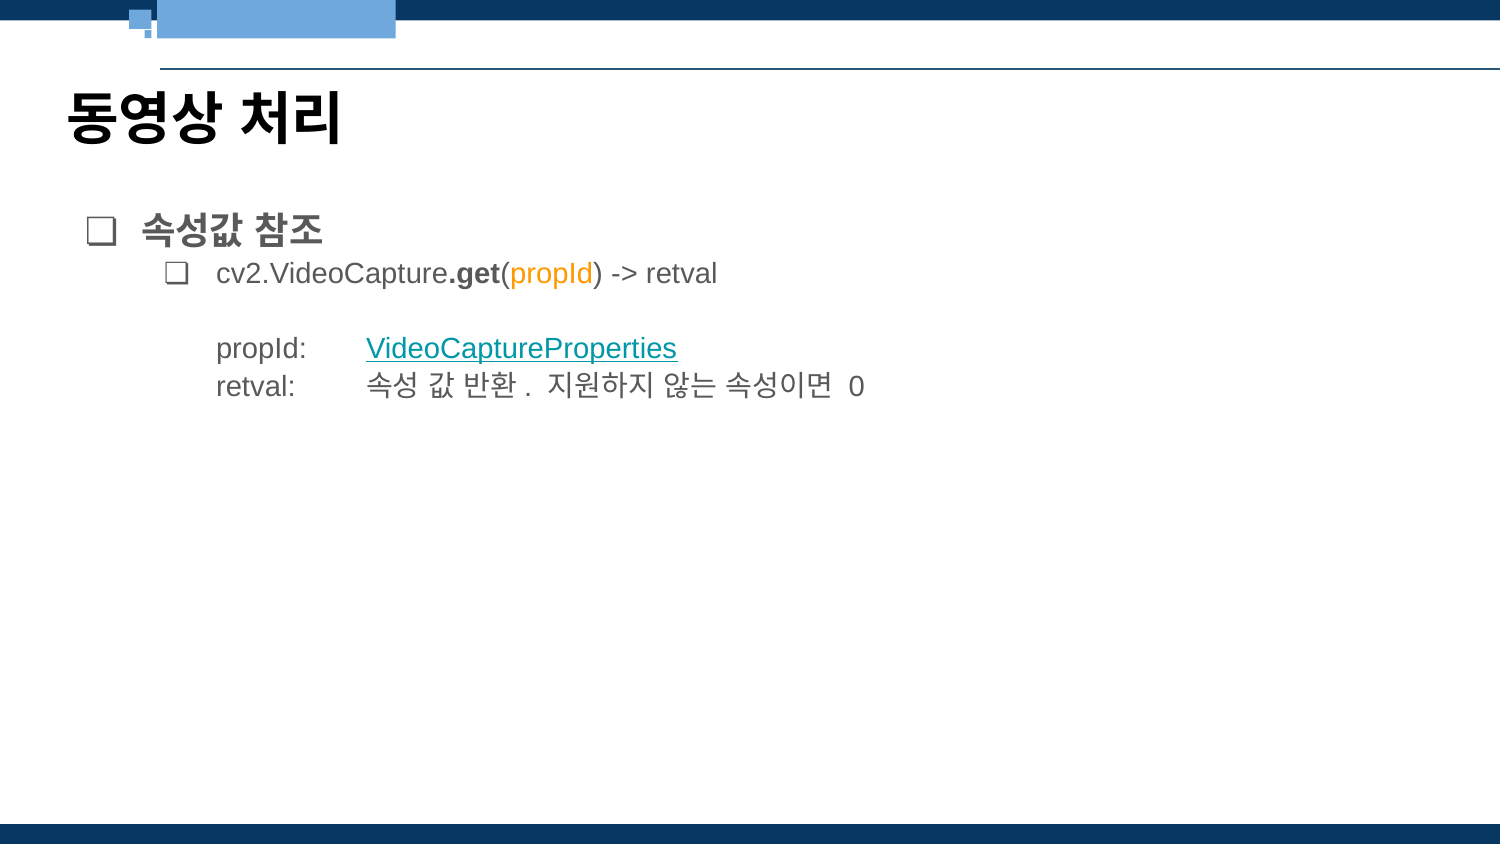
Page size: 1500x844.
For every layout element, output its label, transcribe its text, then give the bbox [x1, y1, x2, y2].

text_box [129, 9, 152, 29]
text_box [0, 0, 157, 21]
picture [113, 61, 1500, 76]
text_box [157, 0, 396, 39]
title 동영상 처리 [51, 72, 1449, 167]
text_box [144, 30, 152, 39]
text_box [0, 824, 1500, 844]
text_box [396, 0, 1500, 21]
list 속성값 참조 cv2.VideoCapture.get(propId) -> retval propId: VideoCaptureProperties retval: 속성 값 반환. 지원하지 않는 속성이면 0 [51, 189, 1449, 750]
